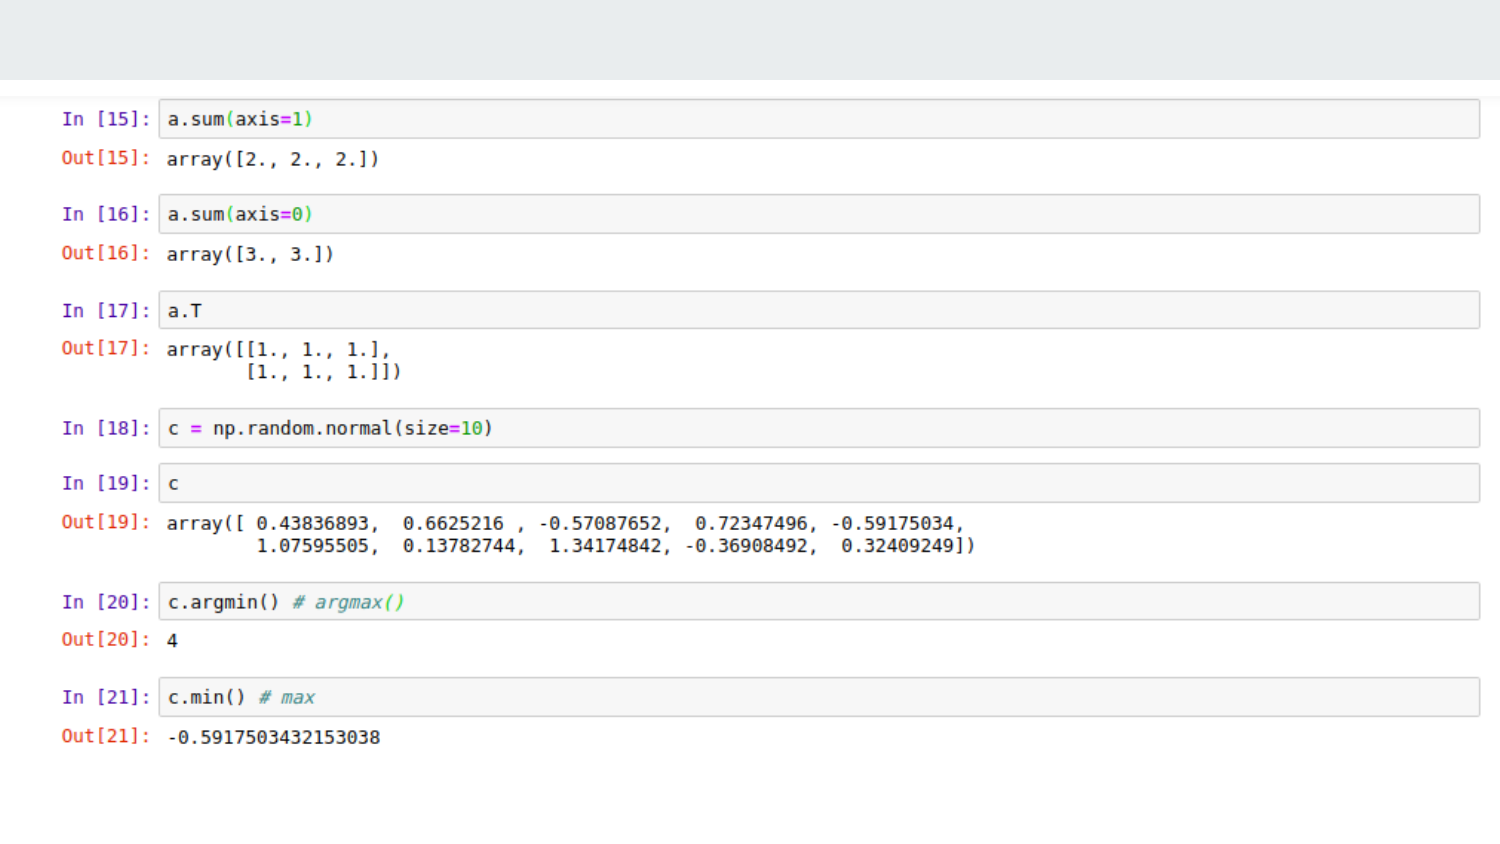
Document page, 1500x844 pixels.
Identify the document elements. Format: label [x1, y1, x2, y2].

picture [0, 96, 1500, 747]
